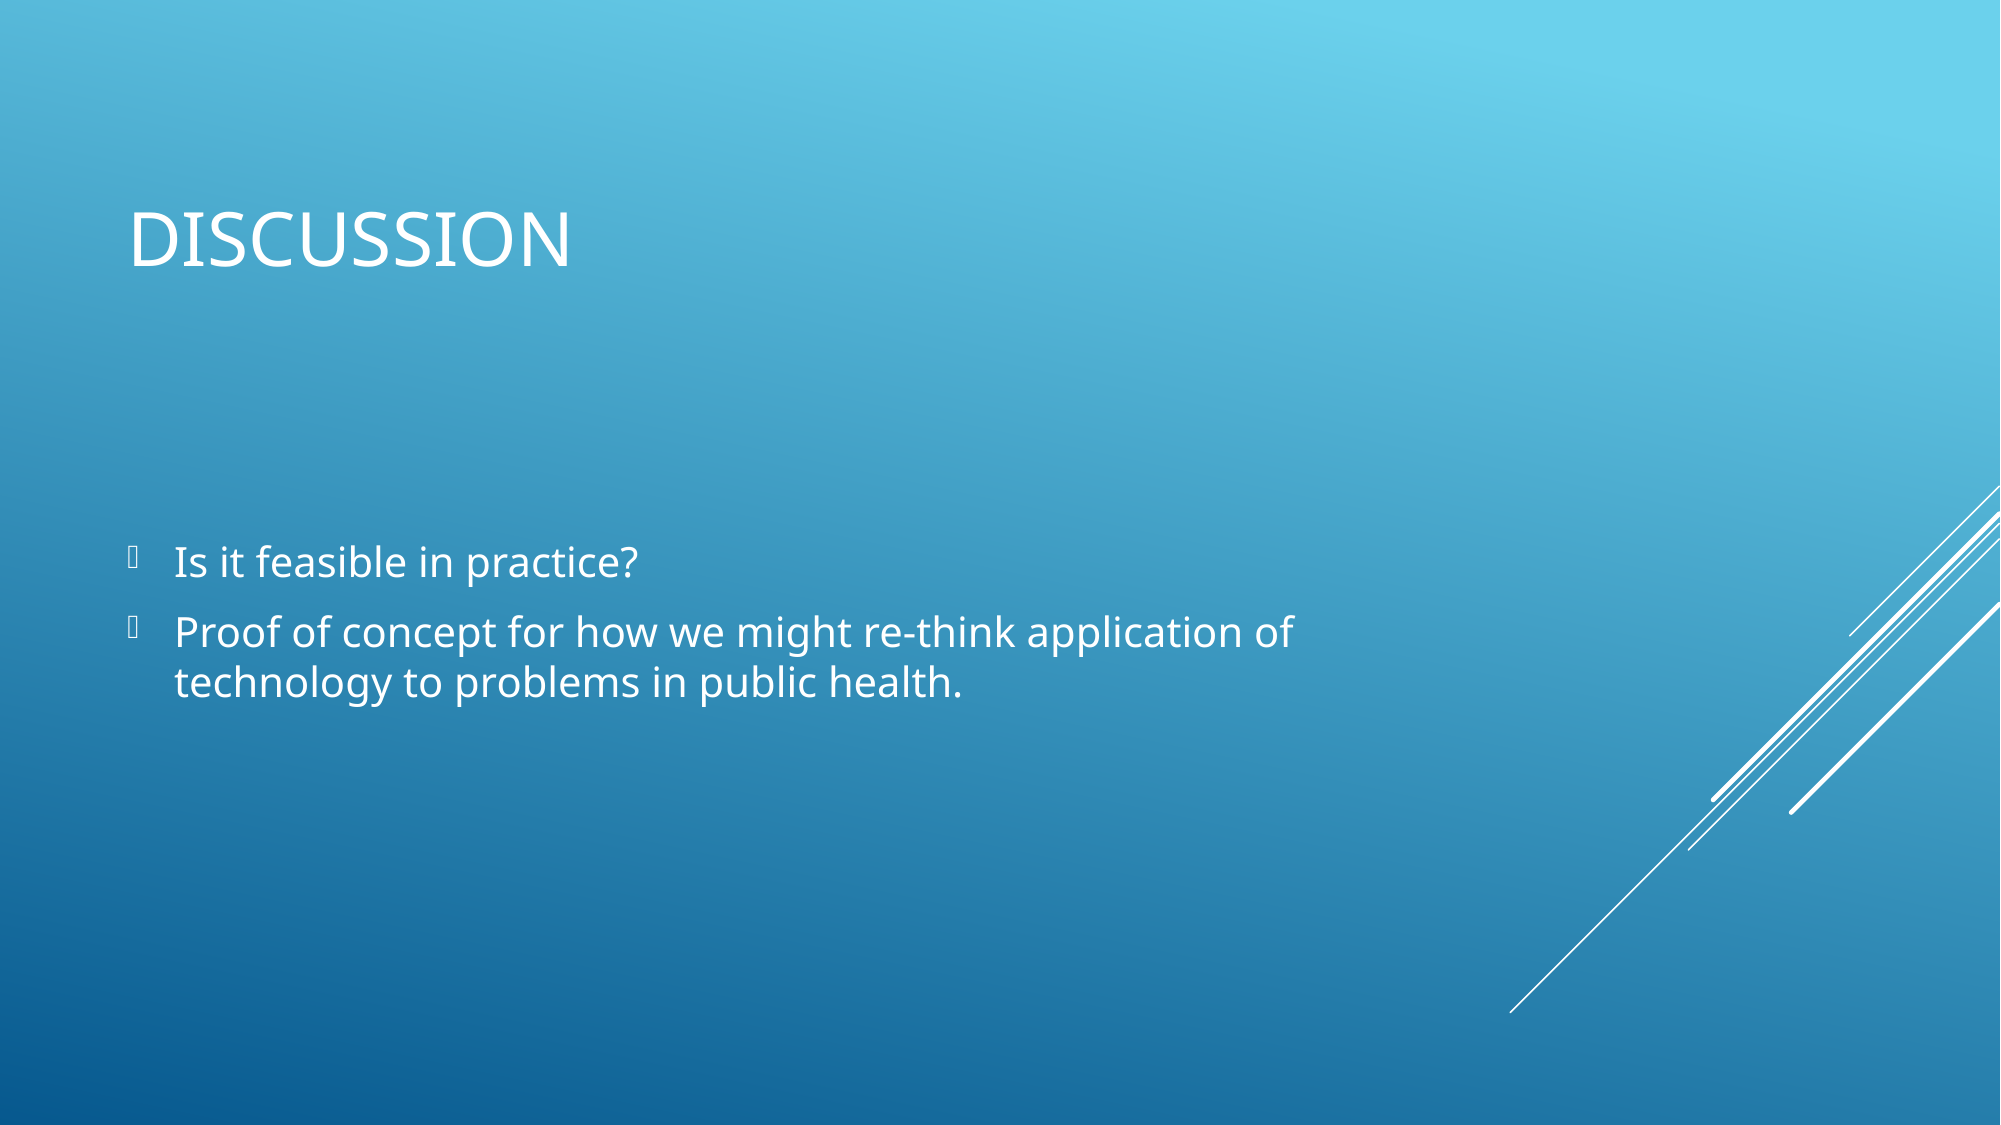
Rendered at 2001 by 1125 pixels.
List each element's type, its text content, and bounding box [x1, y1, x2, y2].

list Is it feasible in practice? Proof of concept for how we might re-think application of technology to problems in public health. [112, 359, 1513, 953]
title Discussion [112, 112, 1513, 359]
